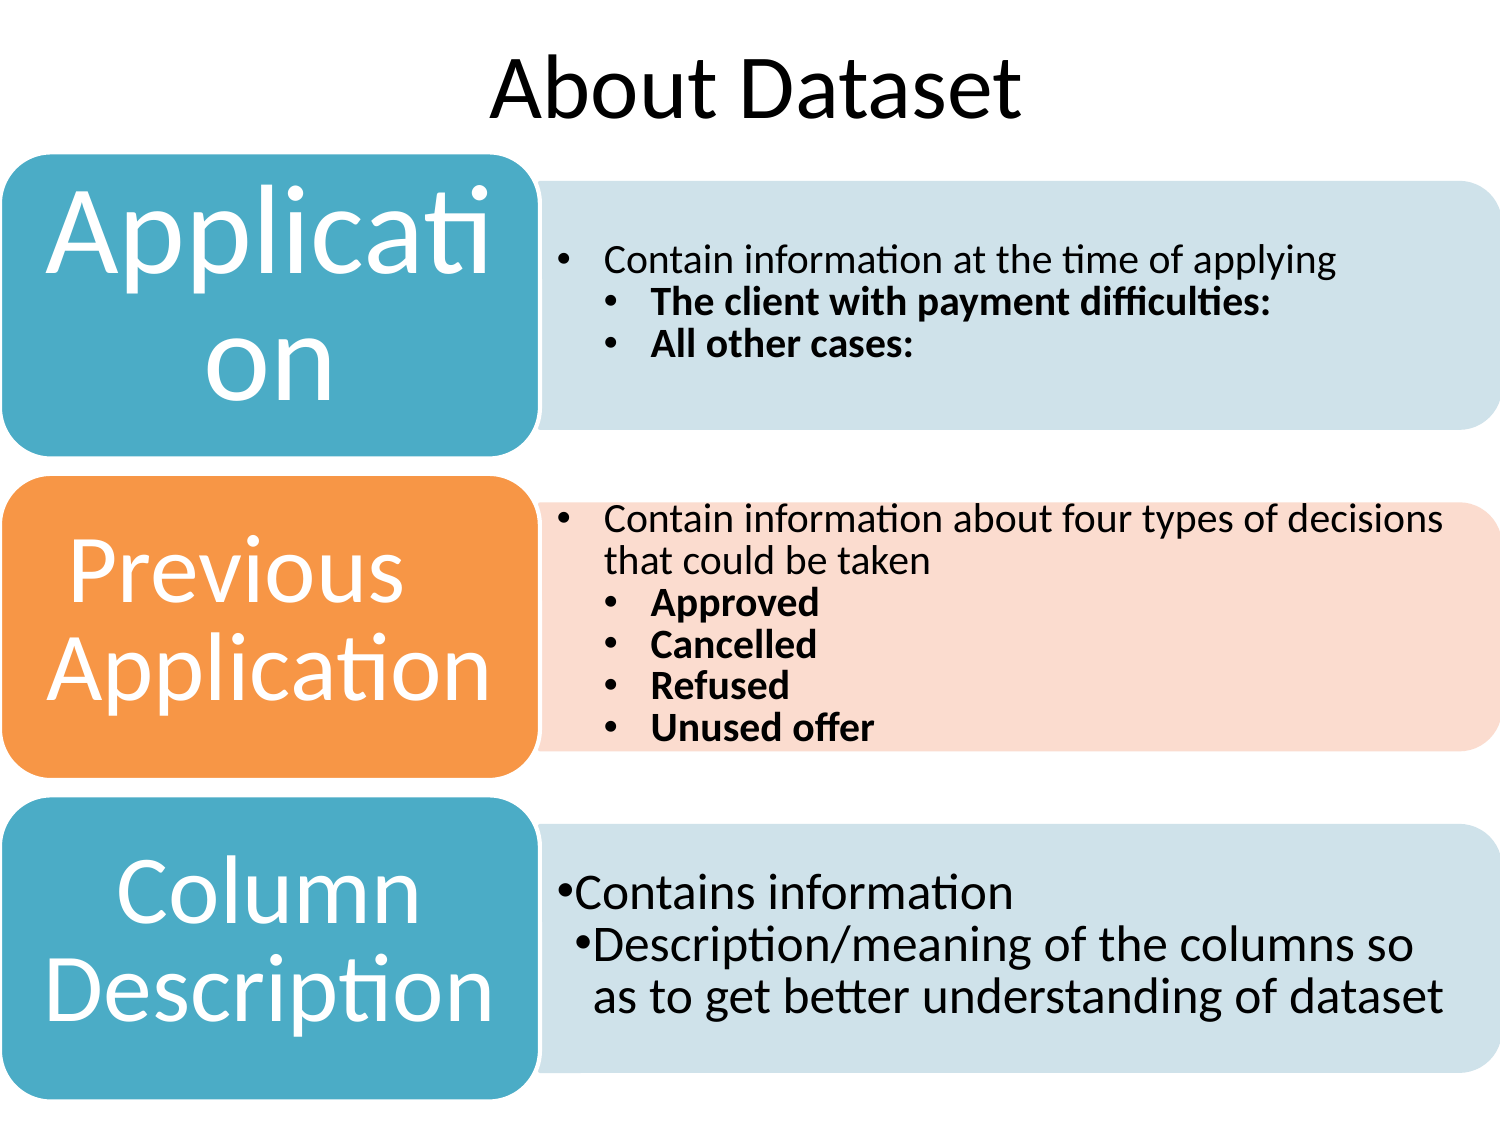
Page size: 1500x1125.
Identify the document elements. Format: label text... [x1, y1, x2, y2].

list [0, 152, 1500, 1102]
title About Dataset [82, 0, 1432, 150]
